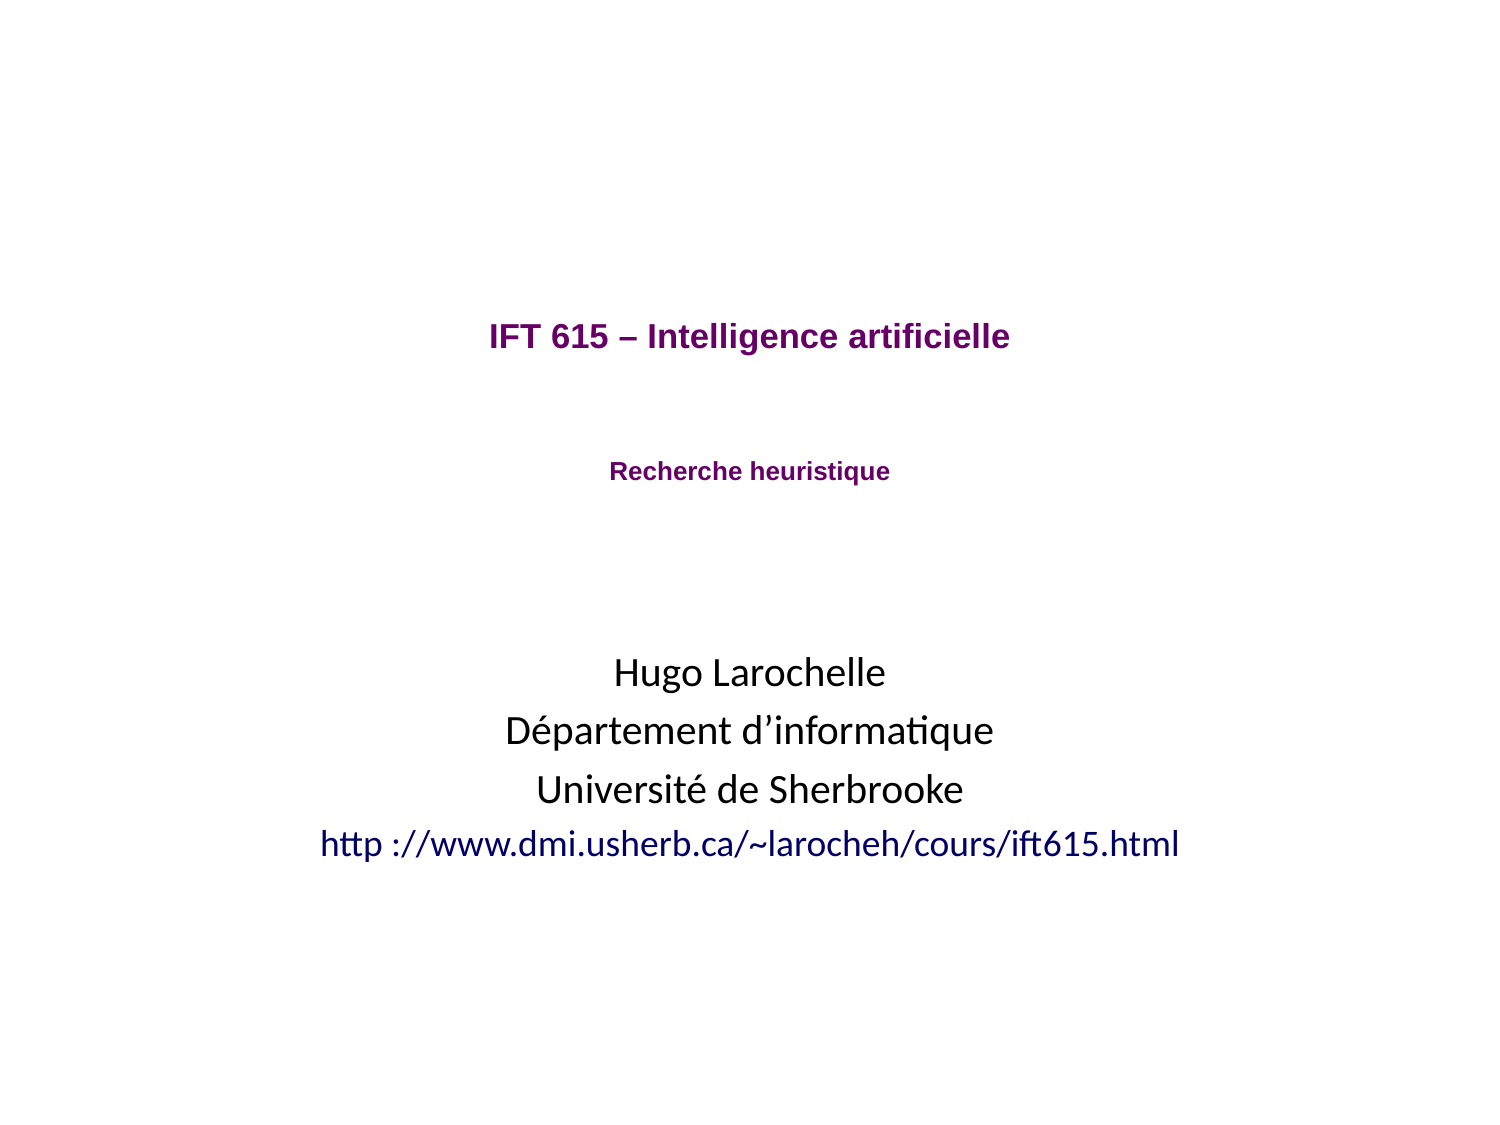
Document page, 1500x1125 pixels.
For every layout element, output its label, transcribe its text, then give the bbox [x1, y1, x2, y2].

title IFT 615 – Intelligence artificielle Recherche heuristique [112, 306, 1388, 494]
subtitle Hugo Larochelle Département d’informatique Université de Sherbrooke http ://www.dmi.usherb.ca/~larocheh/cours/ift615.html [225, 637, 1275, 925]
